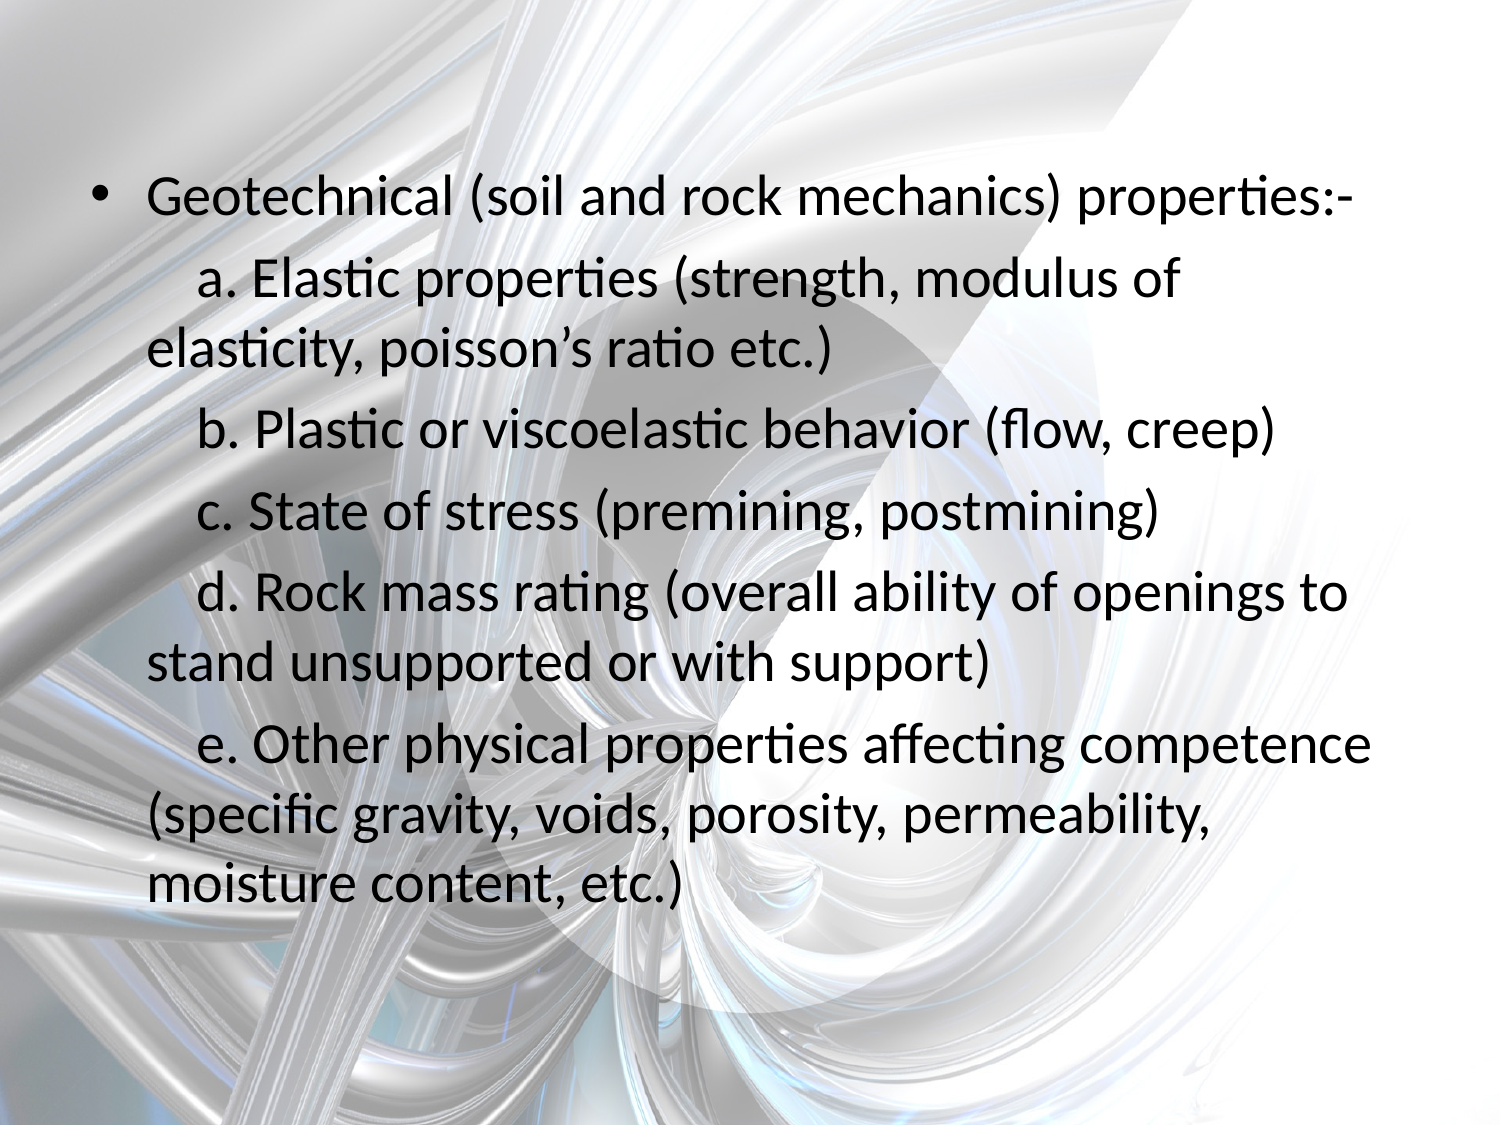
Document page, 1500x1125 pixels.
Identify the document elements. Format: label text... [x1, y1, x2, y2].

list Geotechnical (soil and rock mechanics) properties:- a. Elastic properties (strength, modulus of elasticity, poisson’s ratio etc.) b. Plastic or viscoelastic behavior (flow, creep) c. State of stress (premining, postmining) d. Rock mass rating (overall ability of openings to stand unsupported or with support) e. Other physical properties affecting competence (specific gravity, voids, porosity, permeability, moisture content, etc.) [75, 149, 1425, 1005]
